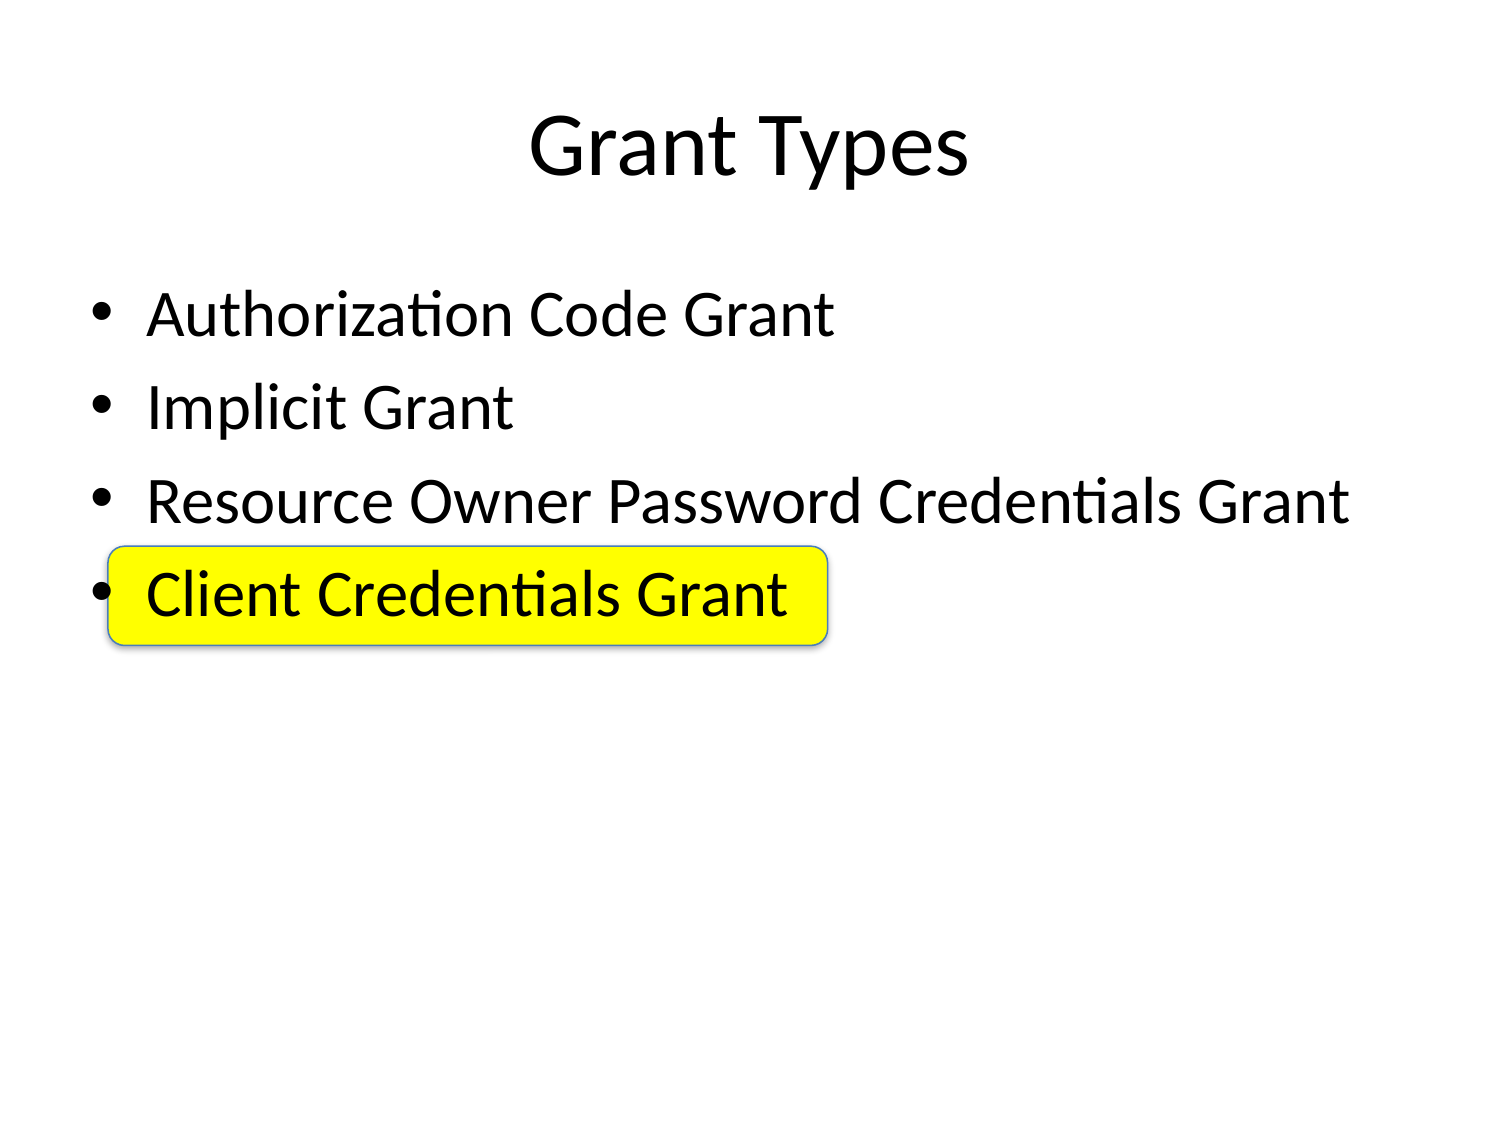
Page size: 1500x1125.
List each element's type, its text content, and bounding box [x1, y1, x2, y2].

list Authorization Code Grant Implicit Grant Resource Owner Password Credentials Grant Client Credentials Grant [75, 262, 1425, 1005]
title Grant Types [75, 45, 1425, 233]
